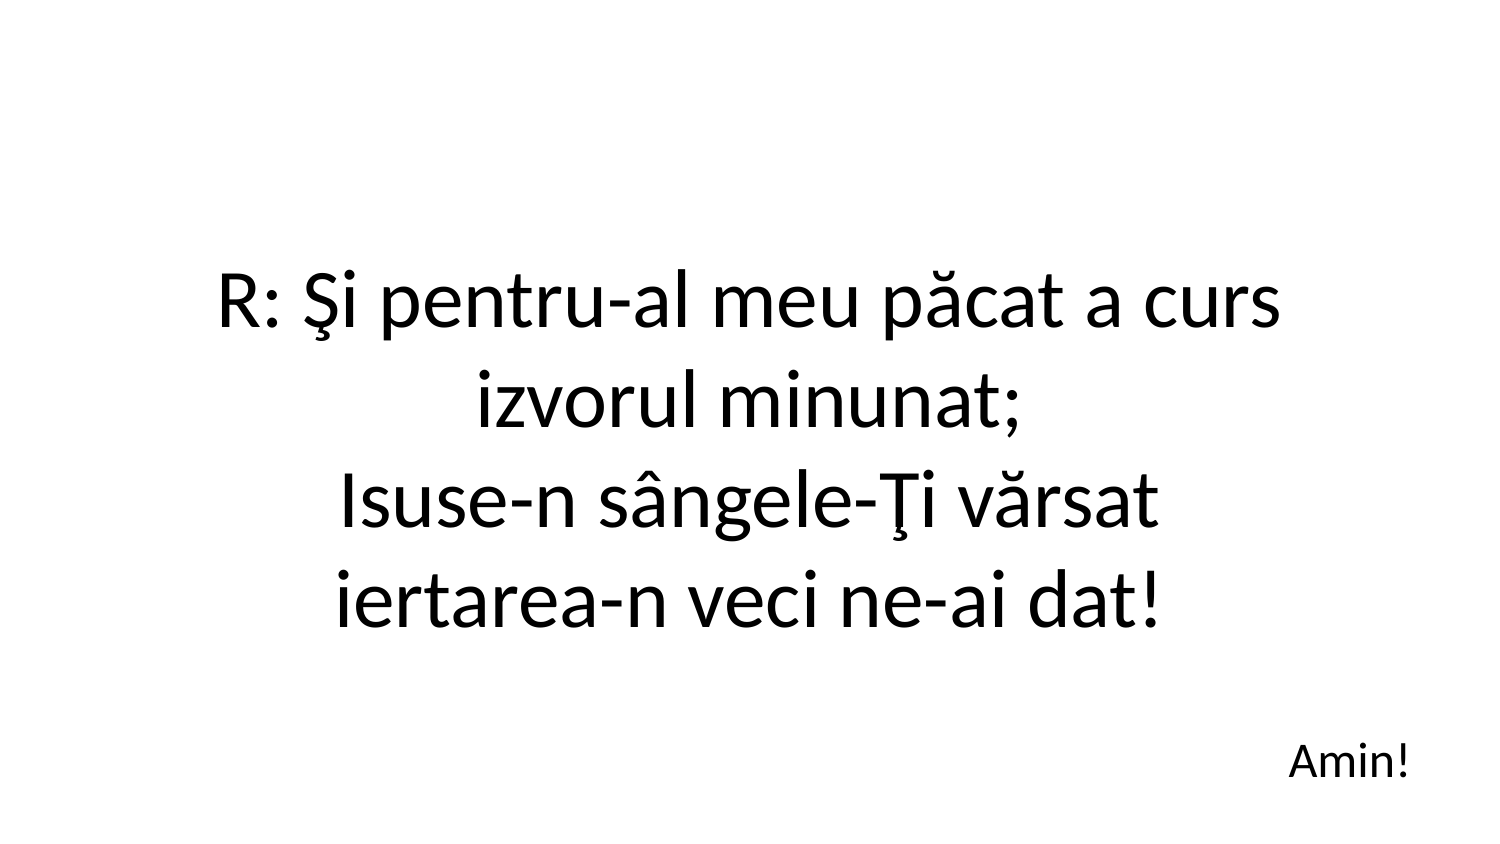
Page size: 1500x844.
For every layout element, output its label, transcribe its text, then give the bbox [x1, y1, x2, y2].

text_box Amin! [1273, 674, 1427, 795]
text_box R: Şi pentru-al meu păcat a curs izvorul minunat; Isuse-n sângele-Ţi vărsat iertarea-n veci ne-ai dat! [201, 192, 1299, 652]
